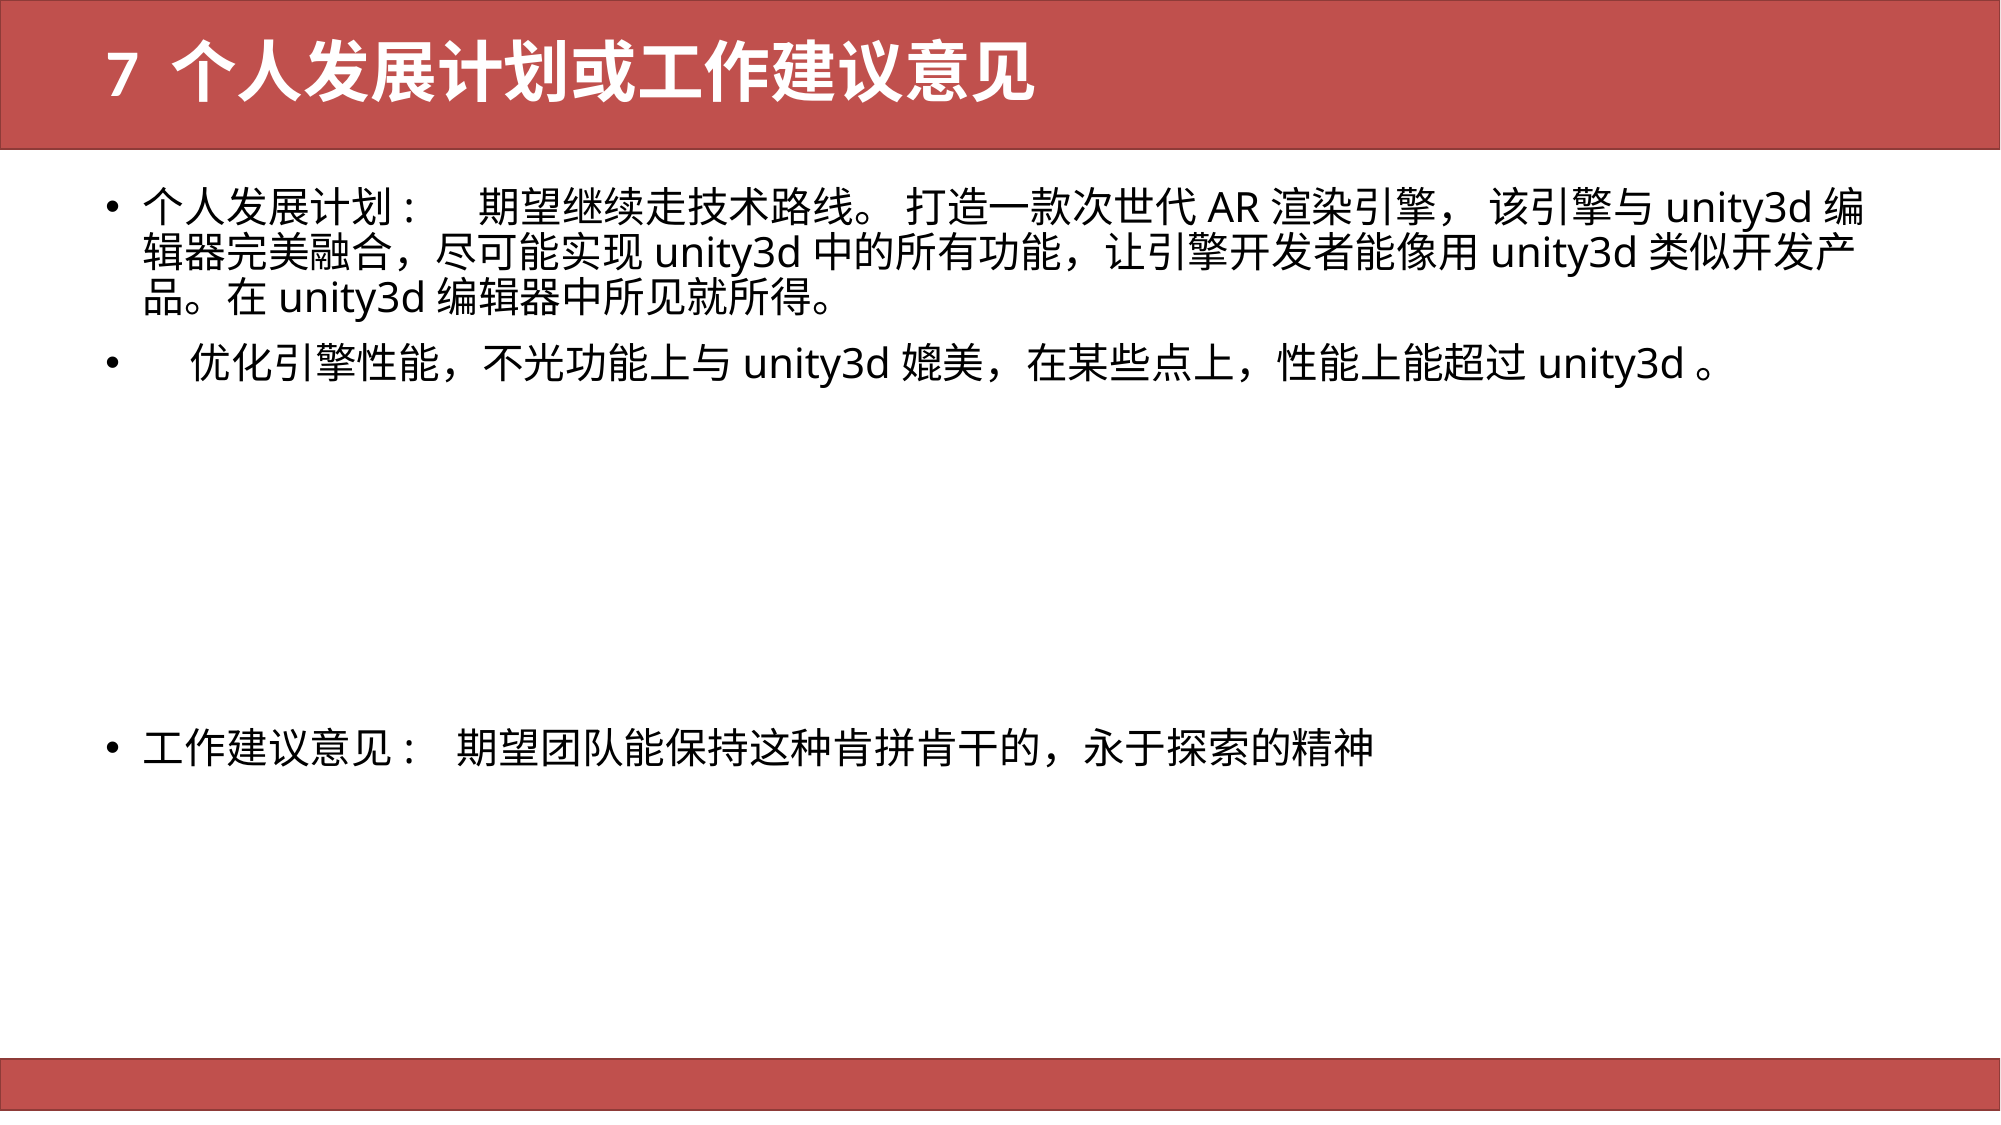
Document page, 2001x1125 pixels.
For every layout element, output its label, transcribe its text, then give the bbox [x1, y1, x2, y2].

list 个人发展计划: 期望继续走技术路线。 打造一款次世代AR渲染引擎， 该引擎与unity3d编辑器完美融合，尽可能实现unity3d中的所有功能，让引擎开发者能像用unity3d类似开发产品。在unity3d编辑器中所见就所得。 优化引擎性能，不光功能上与unity3d媲美，在某些点上，性能上能超过unity3d。 工作建议意见: 期望团队能保持这种肯拼肯干的，永于探索的精神 [90, 178, 1910, 1014]
title 7 个人发展计划或工作建议意见 [90, 29, 1816, 120]
